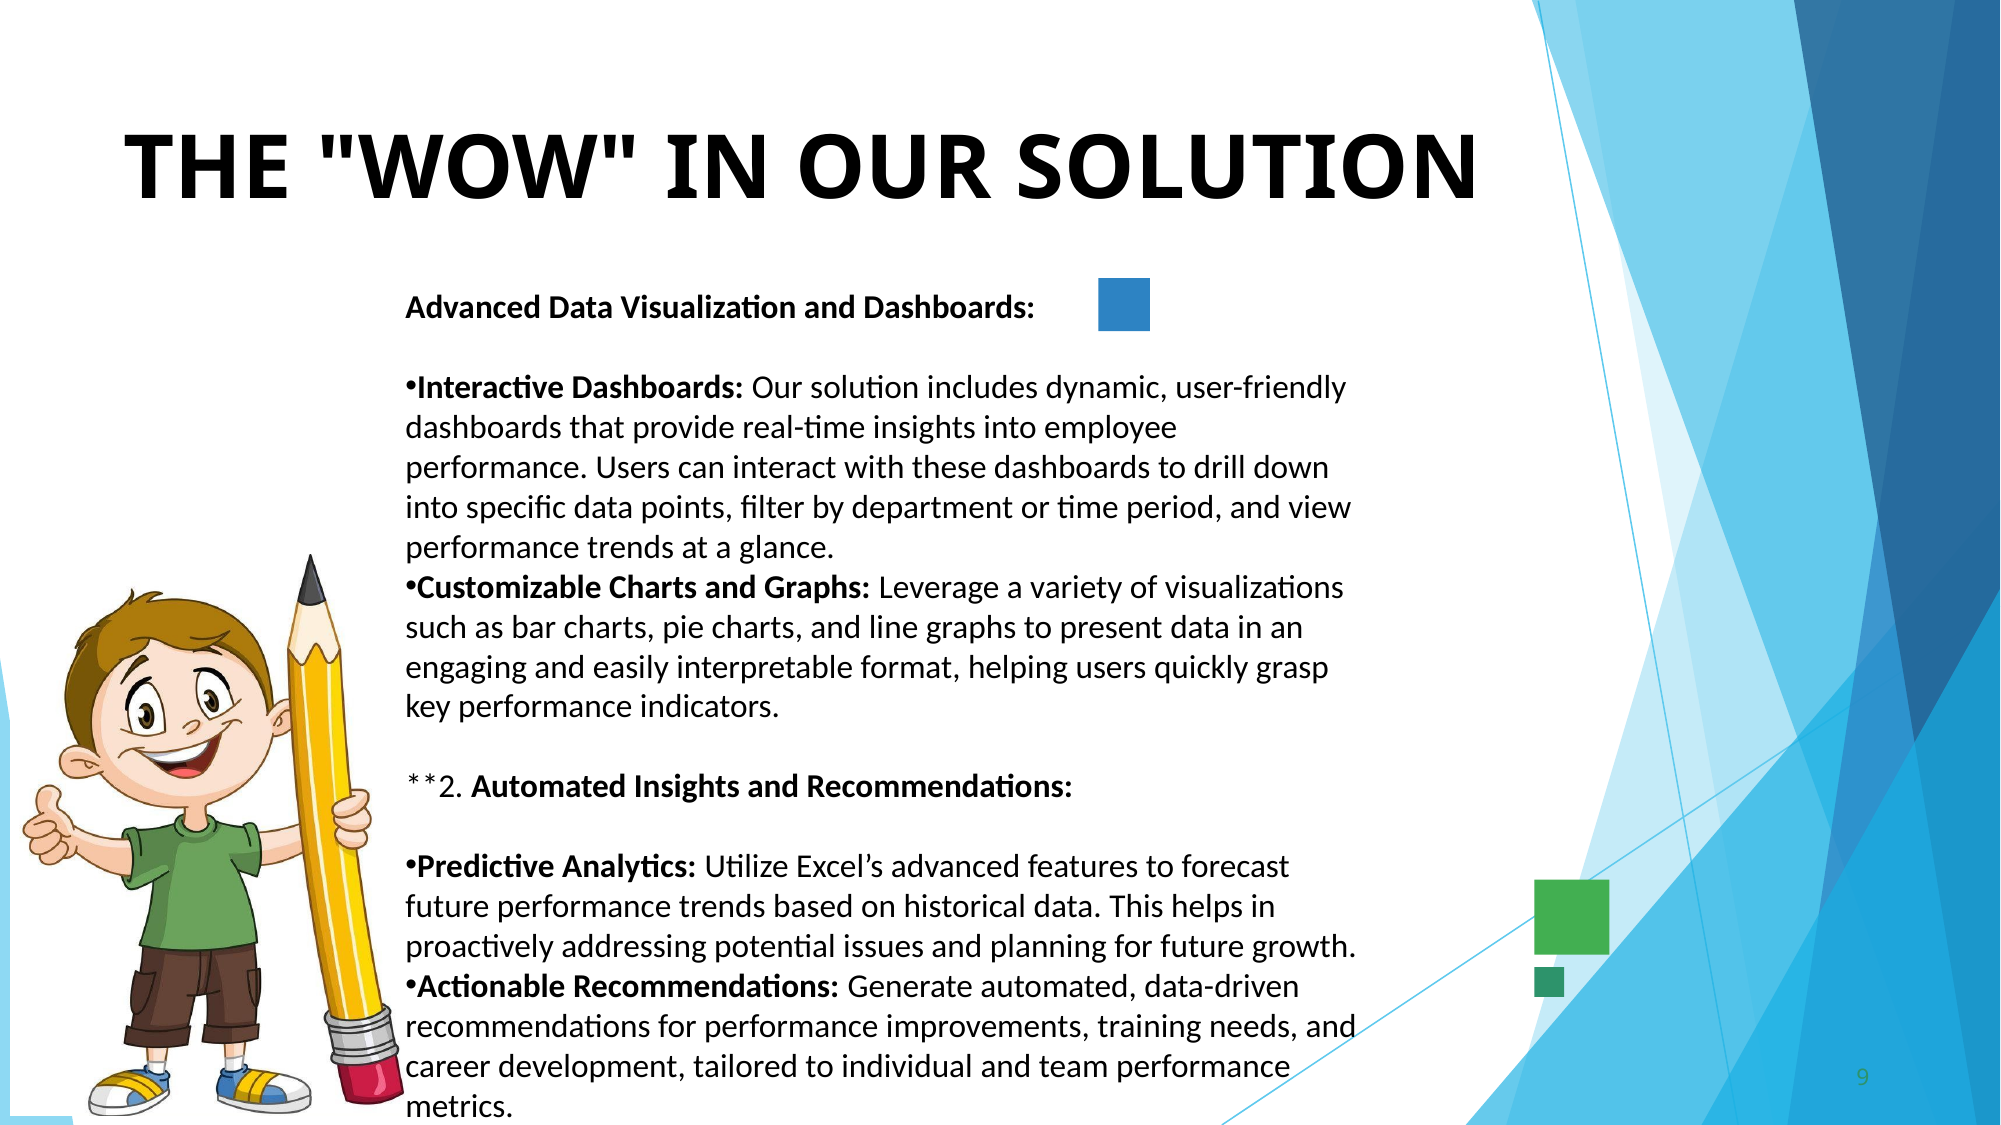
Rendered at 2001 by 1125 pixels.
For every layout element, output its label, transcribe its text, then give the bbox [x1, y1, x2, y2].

text_box Advanced Data Visualization and Dashboards: Interactive Dashboards: Our solution includes dynamic, user-friendly dashboards that provide real-time insights into employee performance. Users can interact with these dashboards to drill down into specific data points, filter by department or time period, and view performance trends at a glance. Customizable Charts and Graphs: Leverage a variety of visualizations such as bar charts, pie charts, and line graphs to present data in an engaging and easily interpretable format, helping users quickly grasp key performance indicators. **2. Automated Insights and Recommendations: Predictive Analytics: Utilize Excel’s advanced features to forecast future performance trends based on historical data. This helps in proactively addressing potential issues and planning for future growth. Actionable Recommendations: Generate automated, data-driven recommendations for performance improvements, training needs, and career development, tailored to individual and team performance metrics. [390, 278, 1375, 1125]
picture [10, 554, 416, 1116]
title THE "WOW" IN OUR SOLUTION [121, 107, 1513, 298]
text_box 9 [1849, 1061, 1888, 1095]
text_box [1534, 879, 1610, 955]
text_box [1534, 967, 1565, 997]
